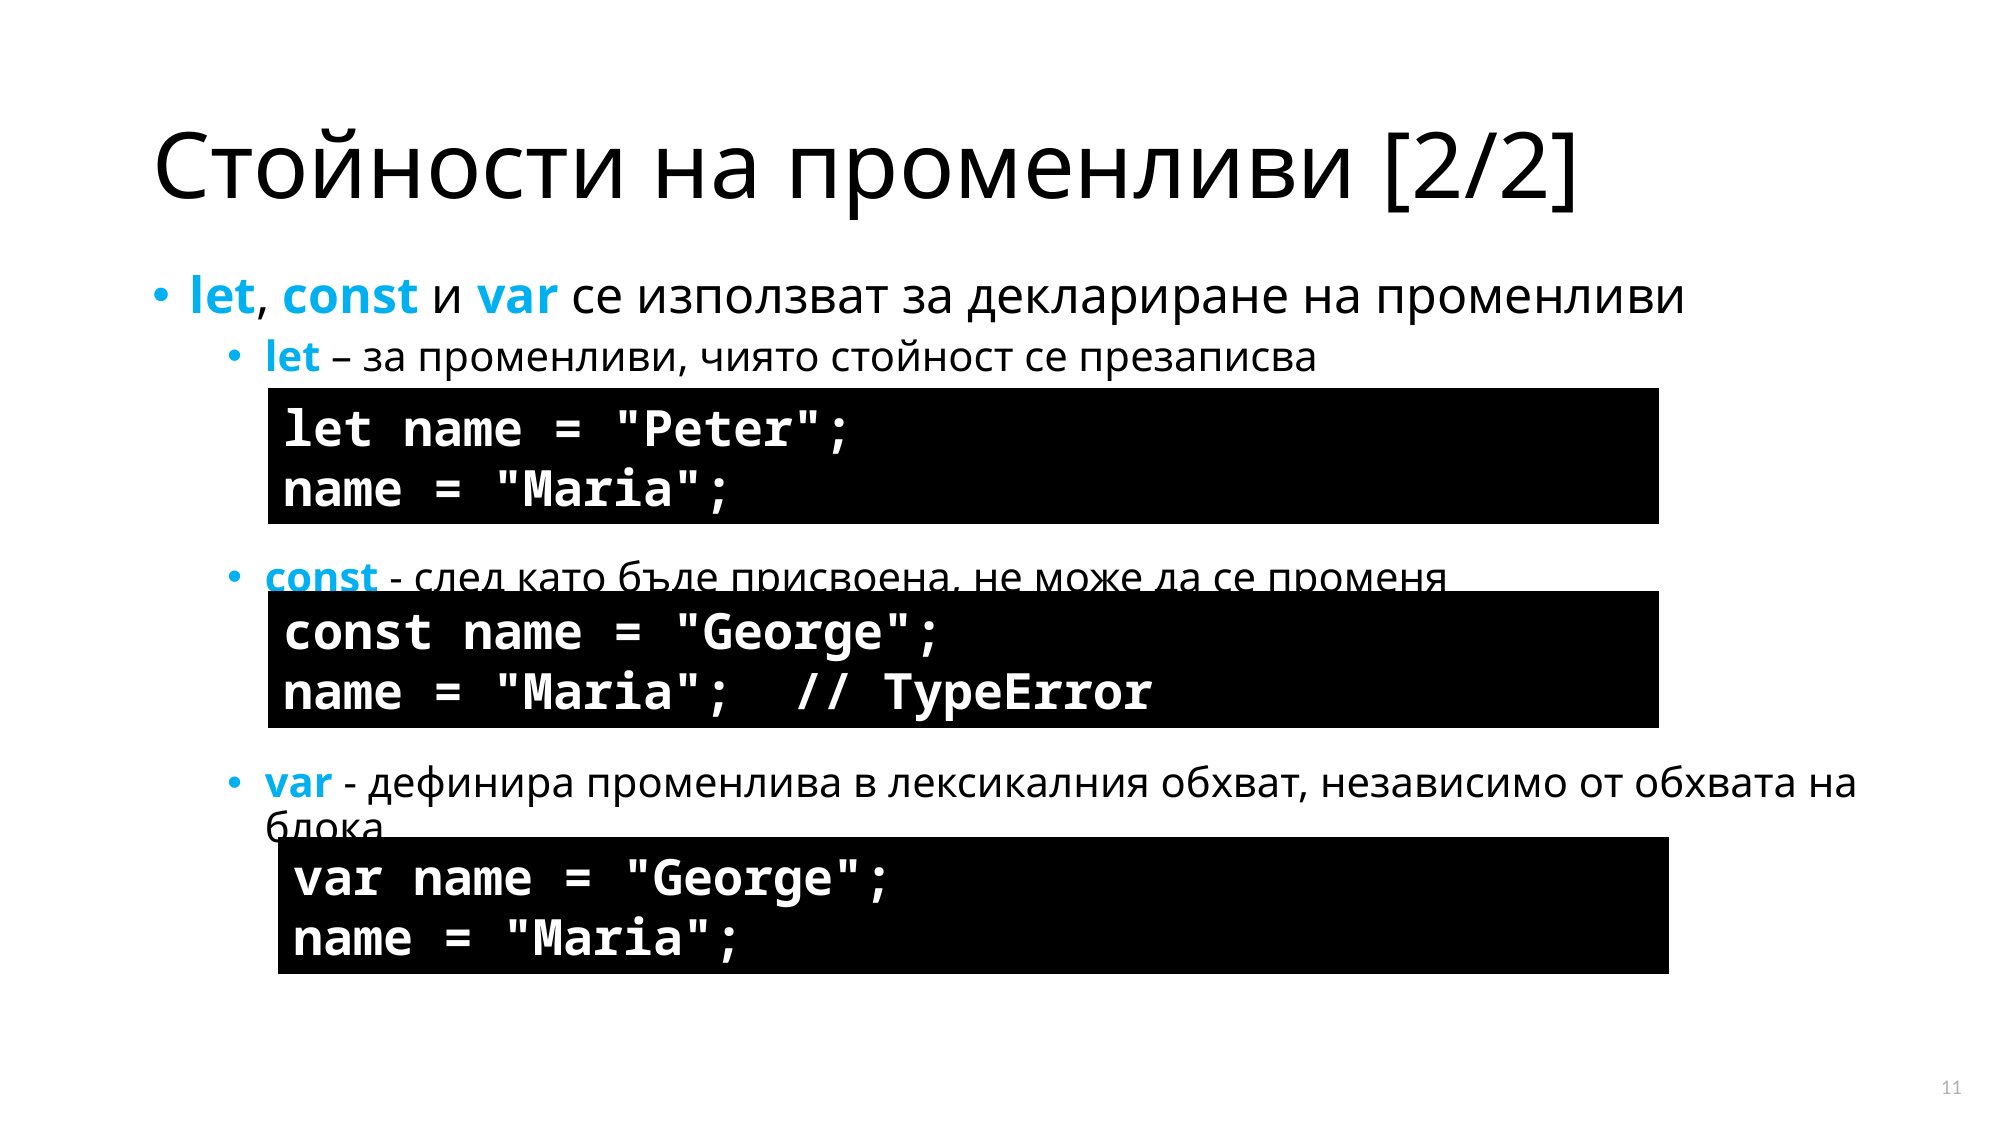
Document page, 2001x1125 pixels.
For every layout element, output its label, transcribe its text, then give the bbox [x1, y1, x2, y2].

text_box var name = "George"; name = "Maria"; [278, 837, 1669, 974]
title Стойности на променливи [2/2] [137, 59, 1863, 278]
text_box let name = "Peter"; name = "Maria"; [268, 388, 1659, 524]
slide_number 11 [1897, 1070, 1968, 1103]
text_box const name = "George"; name = "Maria"; // TypeError [268, 591, 1659, 728]
list let, const и var се използват за деклариране на променливи let – за променливи, чиято стойност се презаписва const - след като бъде присвоена, не може да се променя var - дефинира променлива в лексикалния обхват, независимо от обхвата на блока [137, 263, 1884, 1021]
